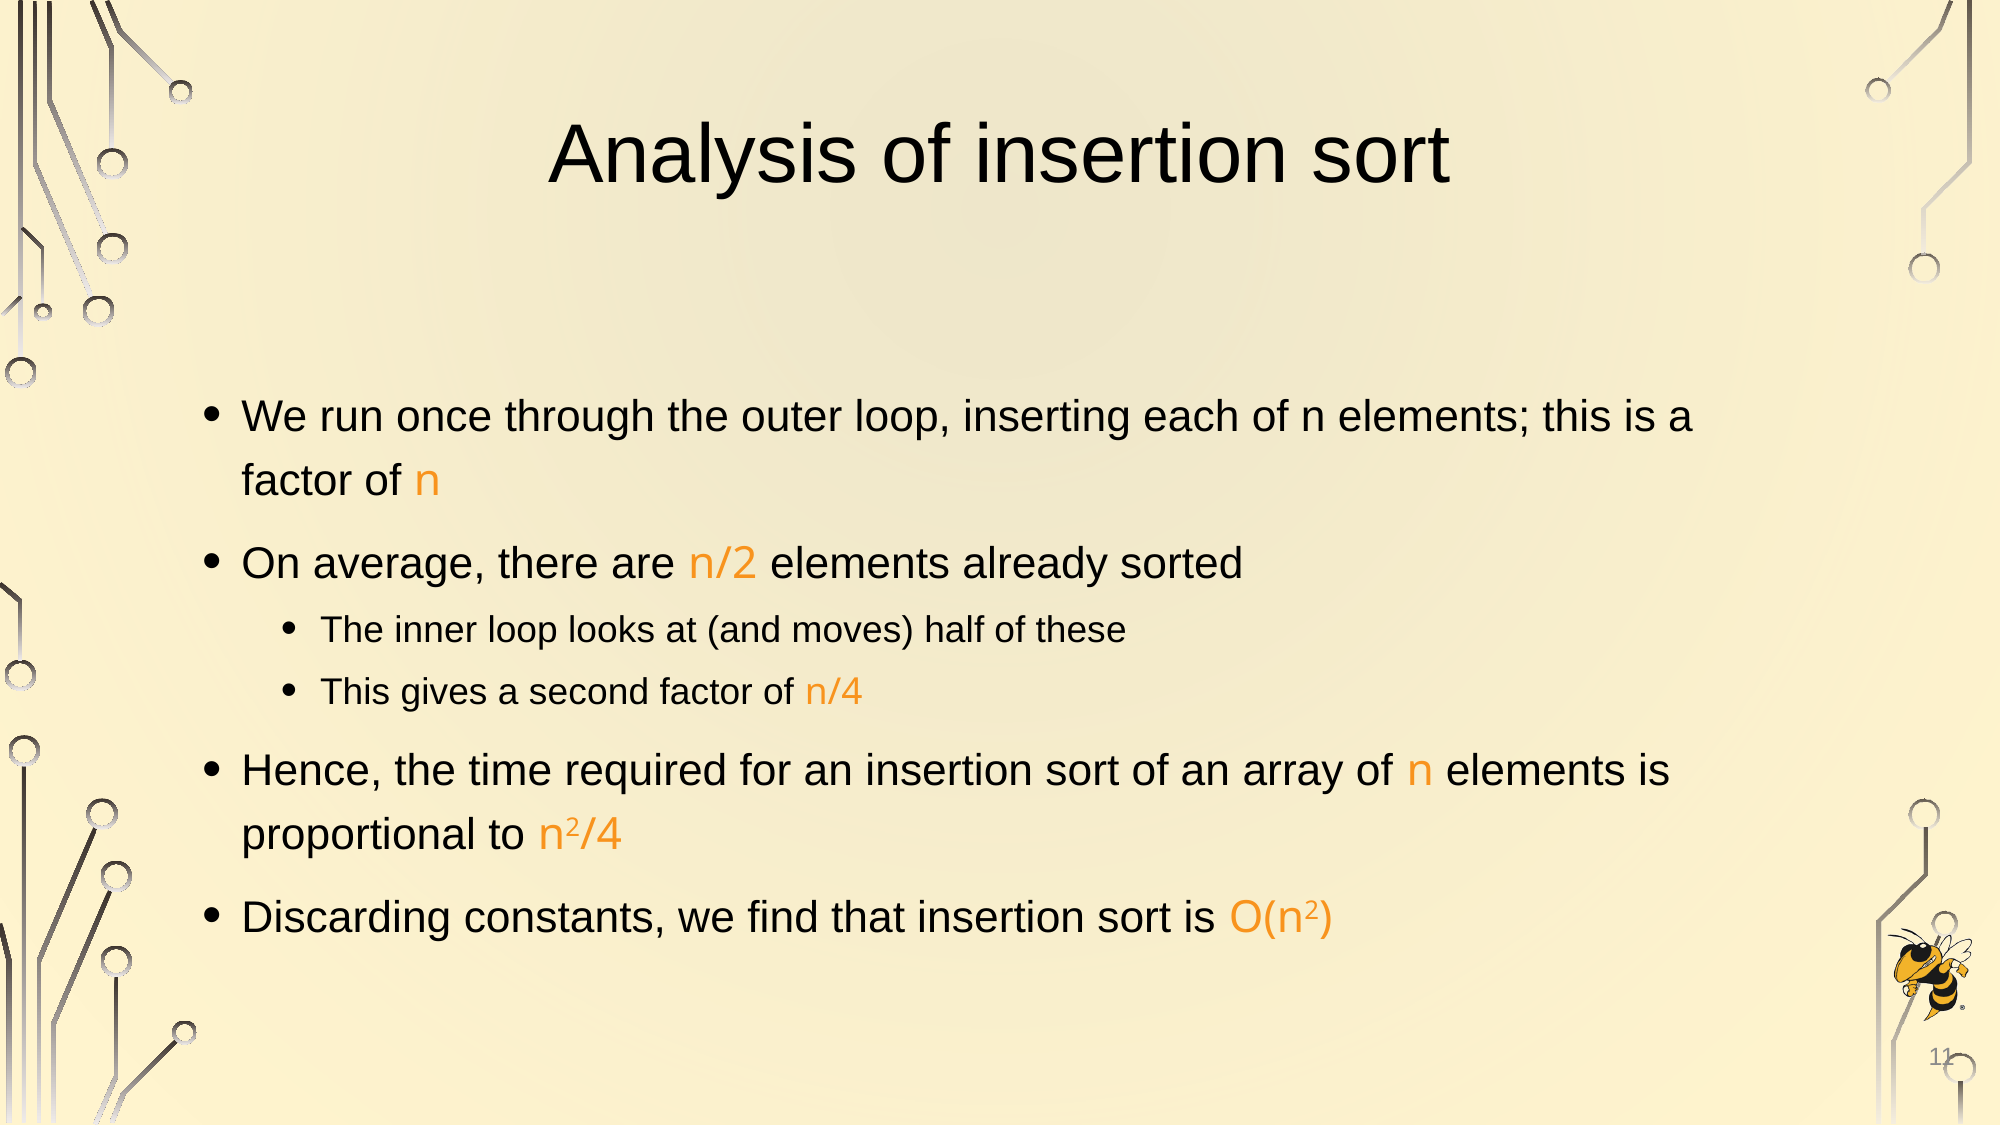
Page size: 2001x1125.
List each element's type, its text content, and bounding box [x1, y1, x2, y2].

list We run once through the outer loop, inserting each of n elements; this is a factor of n On average, there are n/2 elements already sorted The inner loop looks at (and moves) half of these This gives a second factor of n/4 Hence, the time required for an insertion sort of an array of n elements is proportional to n2/4 Discarding constants, we find that insertion sort is O(n2) [187, 369, 1813, 950]
picture [1879, 925, 1980, 1025]
slide_number 11 [1843, 1025, 1970, 1085]
title Analysis of insertion sort [187, 33, 1813, 277]
